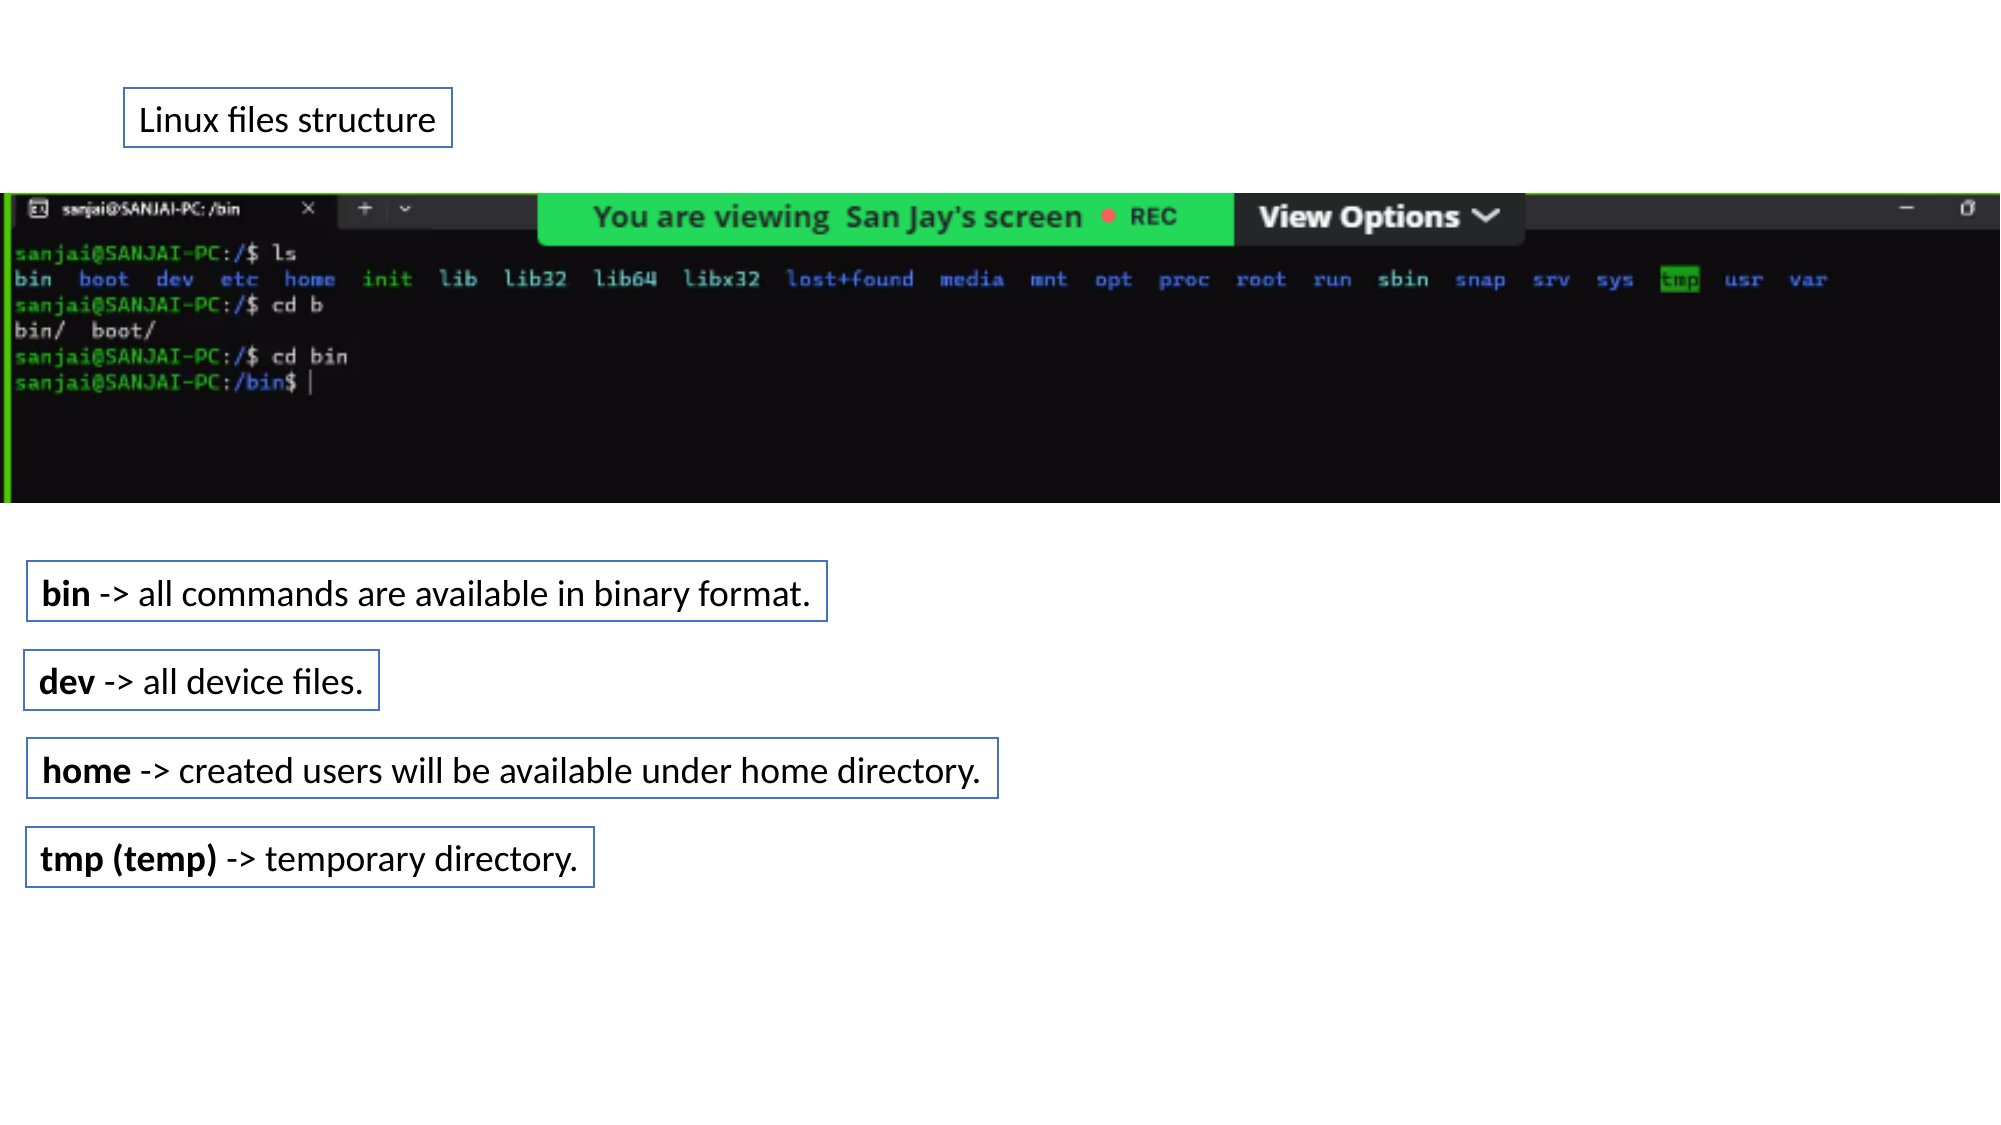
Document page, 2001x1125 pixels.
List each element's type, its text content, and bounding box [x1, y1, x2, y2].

text_box bin -> all commands are available in binary format. [26, 560, 828, 622]
picture [0, 193, 2000, 504]
text_box tmp (temp) -> temporary directory. [25, 826, 595, 888]
text_box dev -> all device files. [23, 649, 380, 711]
text_box home -> created users will be available under home directory. [26, 737, 999, 799]
text_box Linux files structure [123, 87, 453, 148]
